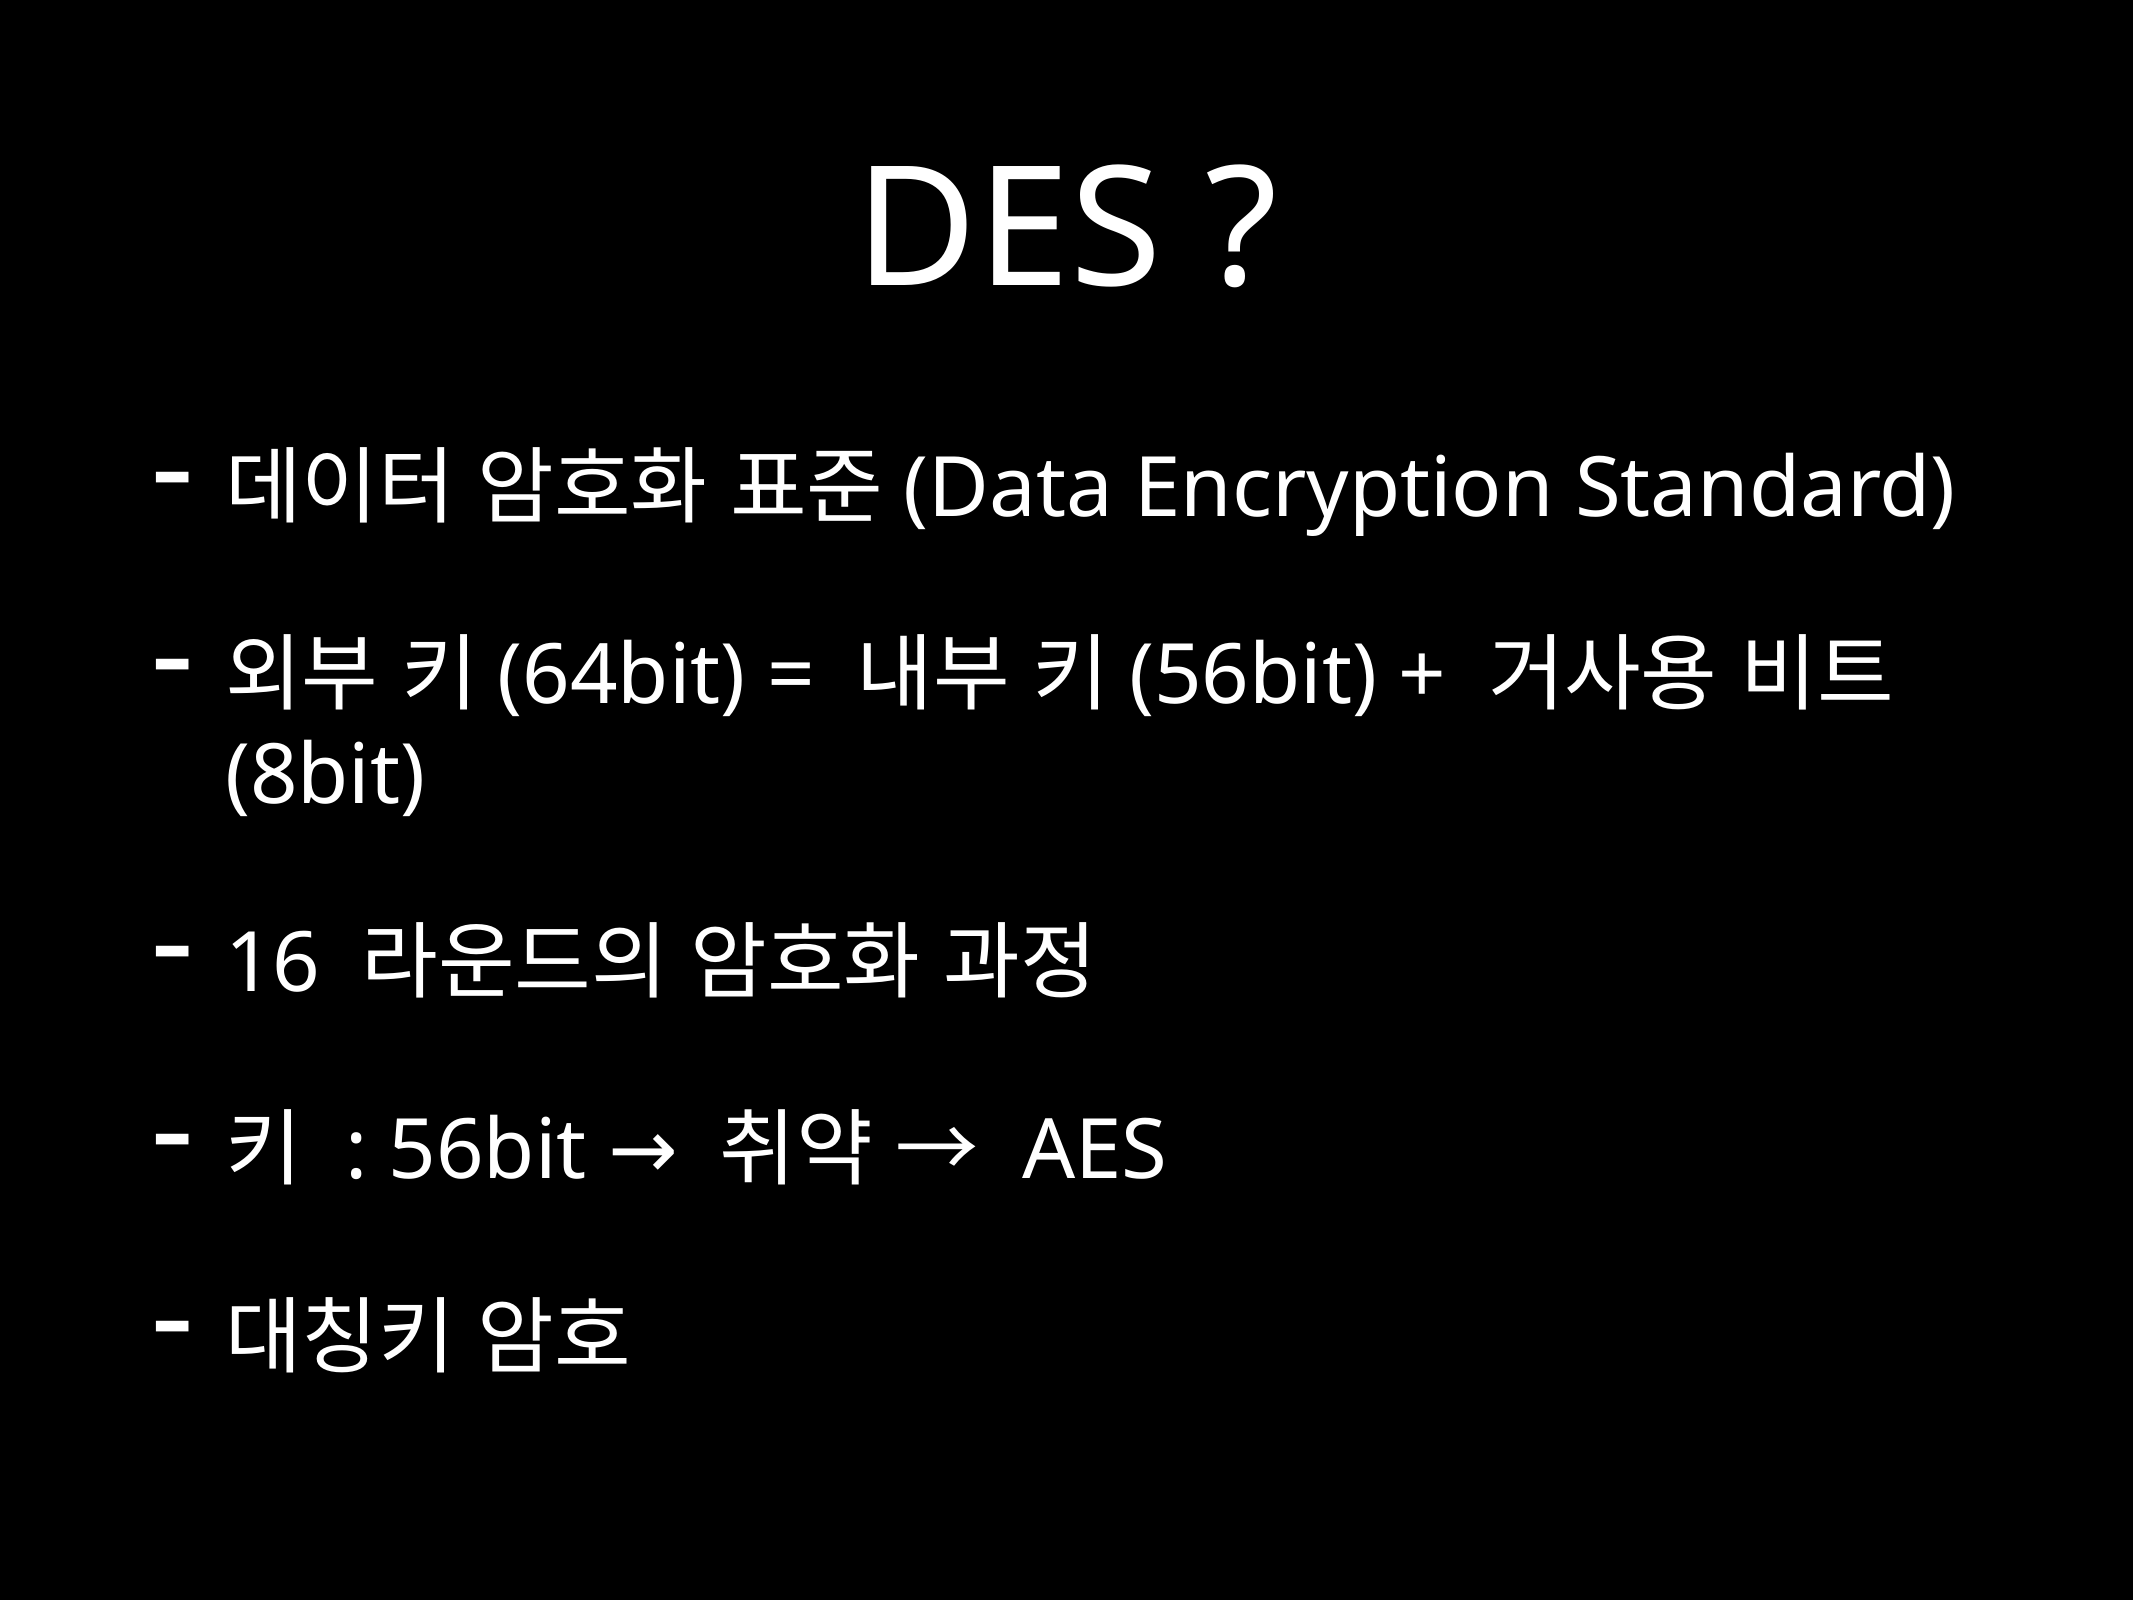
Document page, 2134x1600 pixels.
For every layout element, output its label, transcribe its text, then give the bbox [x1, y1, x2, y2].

list 데이터 암호화 표준(Data Encryption Standard) 외부 키(64bit) = 내부 키(56bit) + 거사용 비트(8bit) 16 라운드의 암호화 과정 키 : 56bit → 취약 → AES 대칭키 암호 [143, 424, 2037, 1457]
title DES ? [155, 41, 1978, 397]
